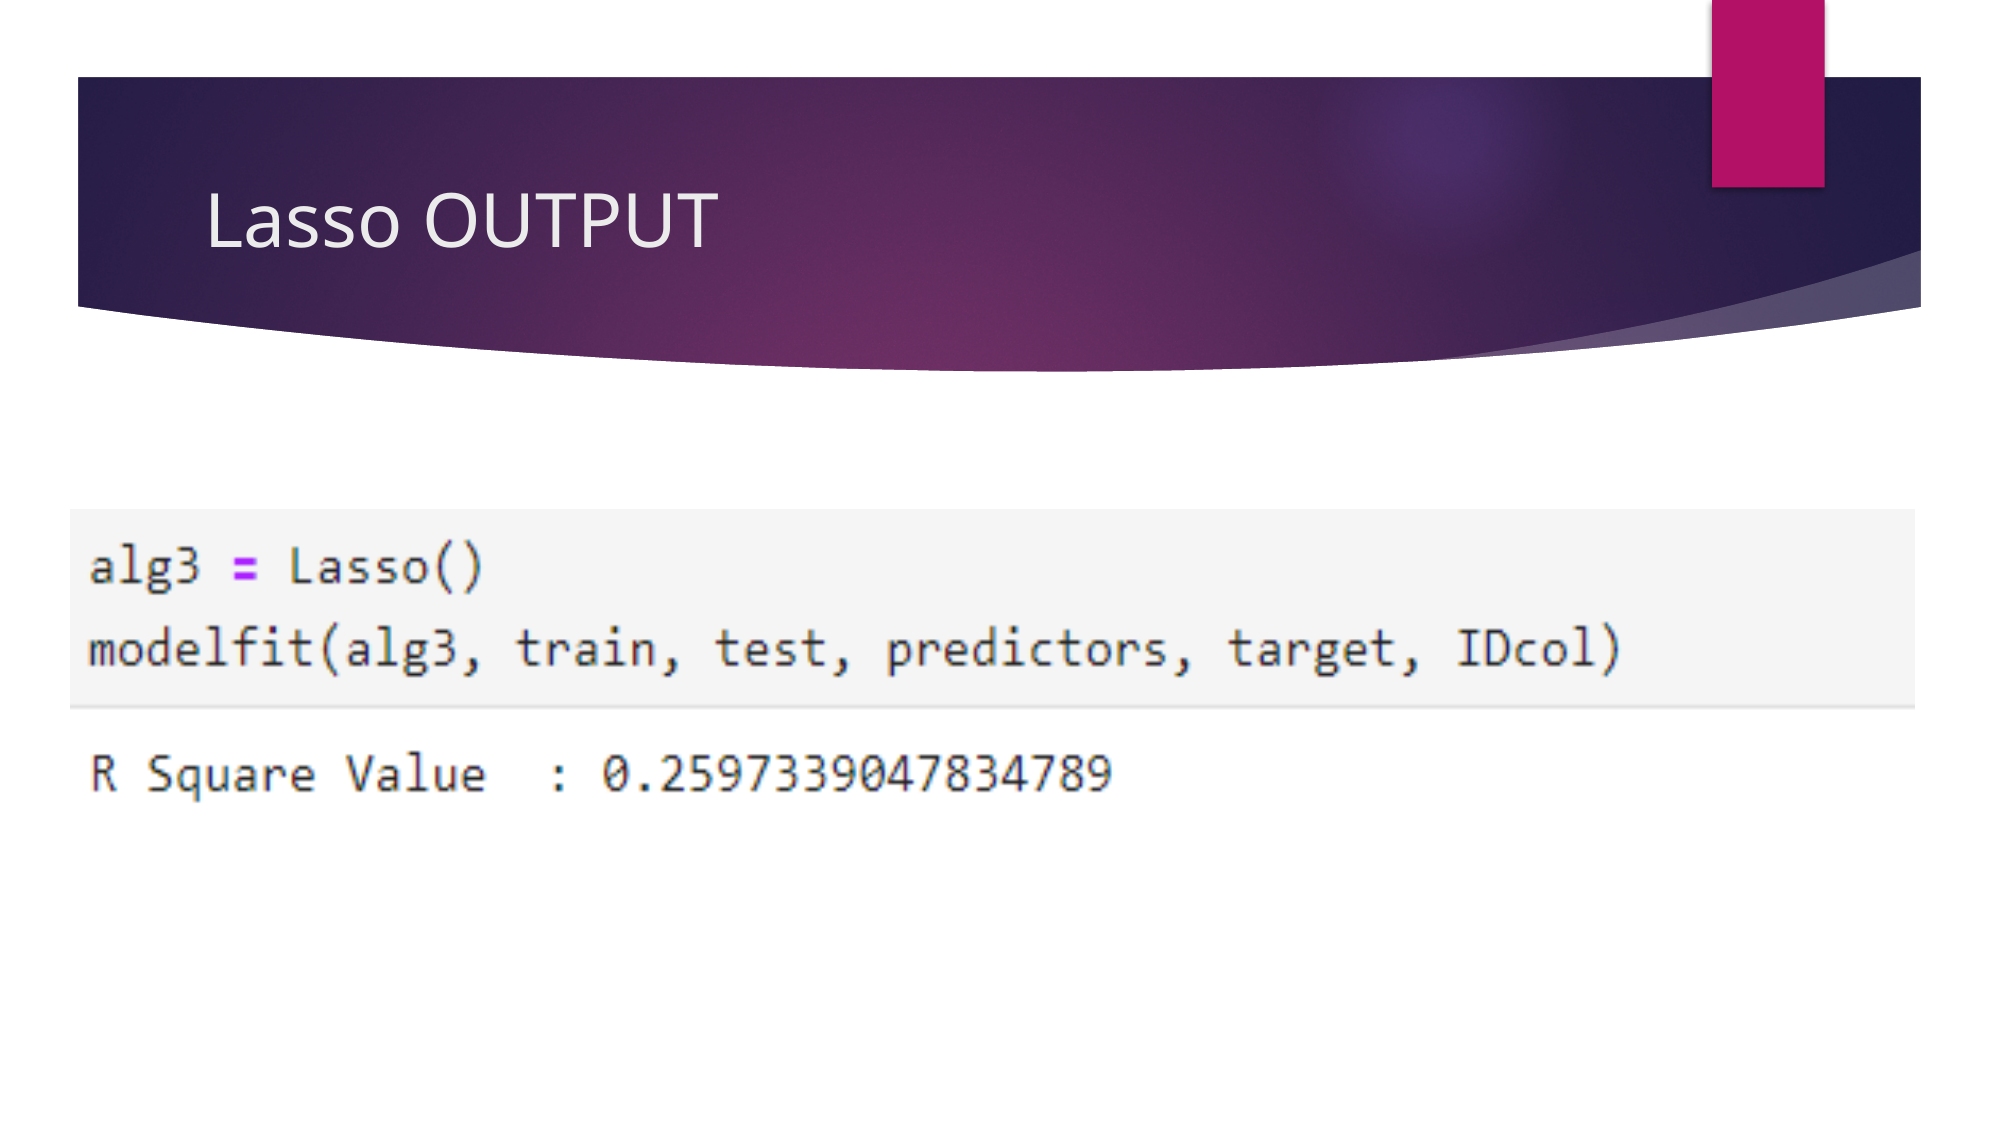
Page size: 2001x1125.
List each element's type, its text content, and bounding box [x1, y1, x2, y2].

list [69, 508, 1915, 839]
picture [79, 78, 1920, 371]
title Lasso OUTPUT [189, 159, 1627, 276]
